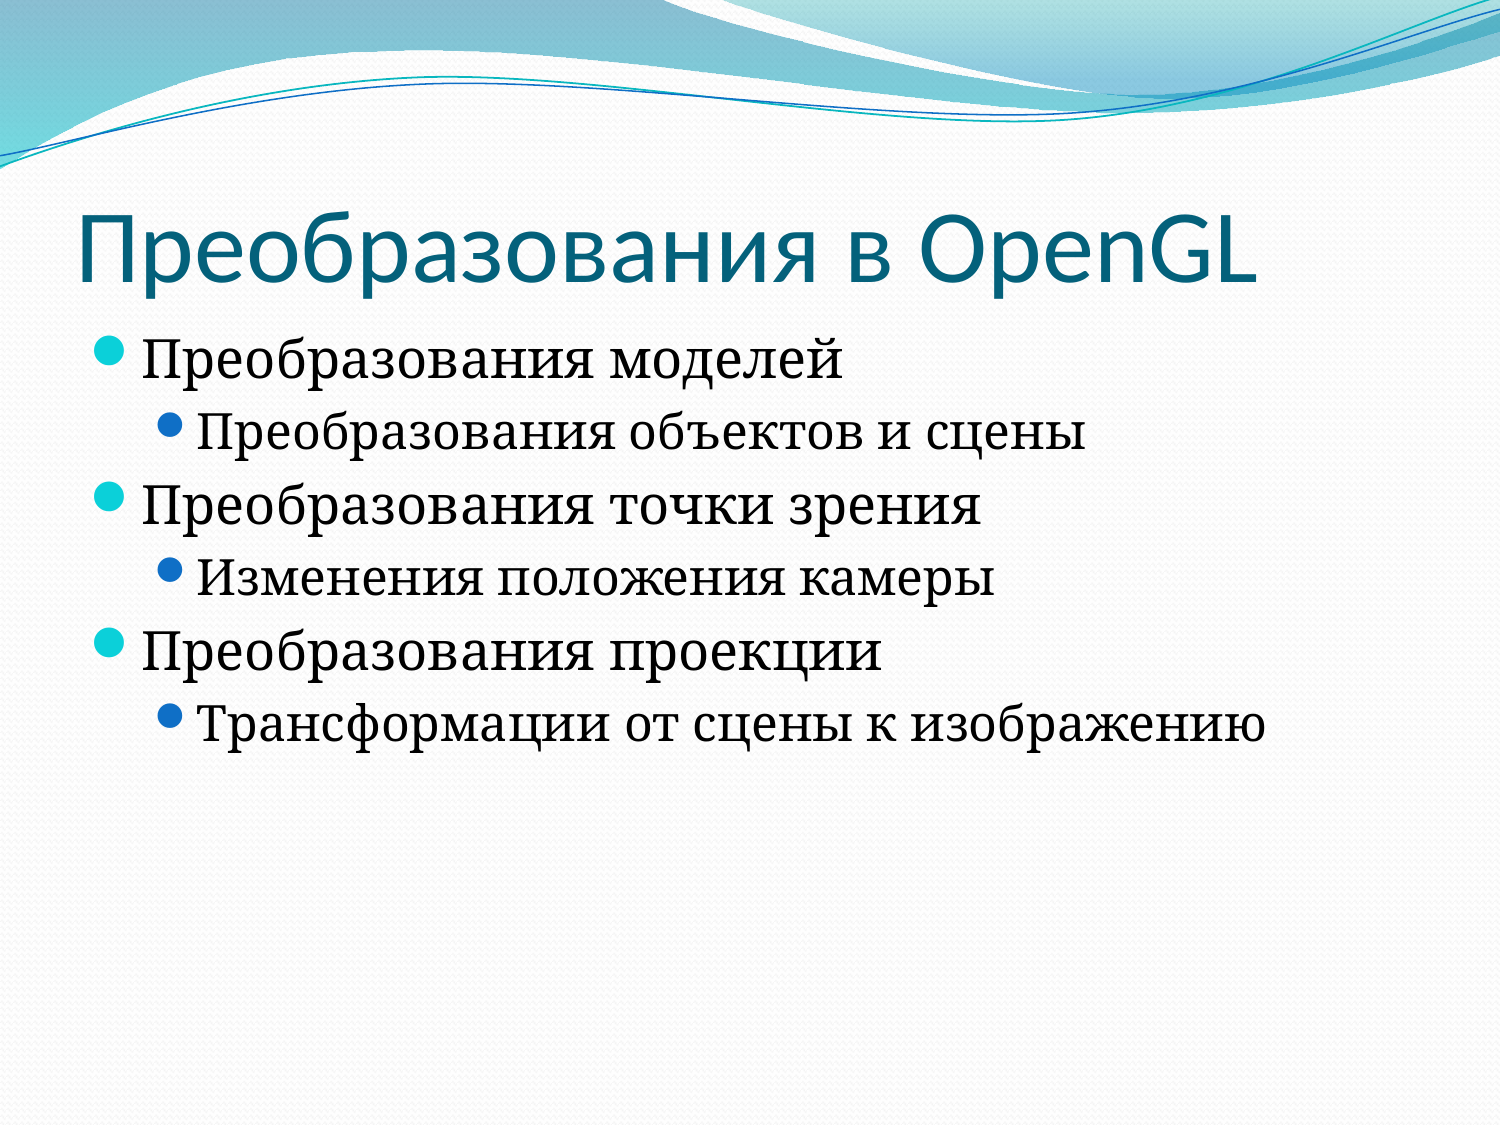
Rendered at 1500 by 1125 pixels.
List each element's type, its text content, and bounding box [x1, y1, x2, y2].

list Преобразования моделей Преобразования объектов и сцены Преобразования точки зрения Изменения положения камеры Преобразования проекции Трансформации от сцены к изображению [75, 317, 1425, 1038]
title Преобразования в OpenGL [75, 115, 1425, 303]
